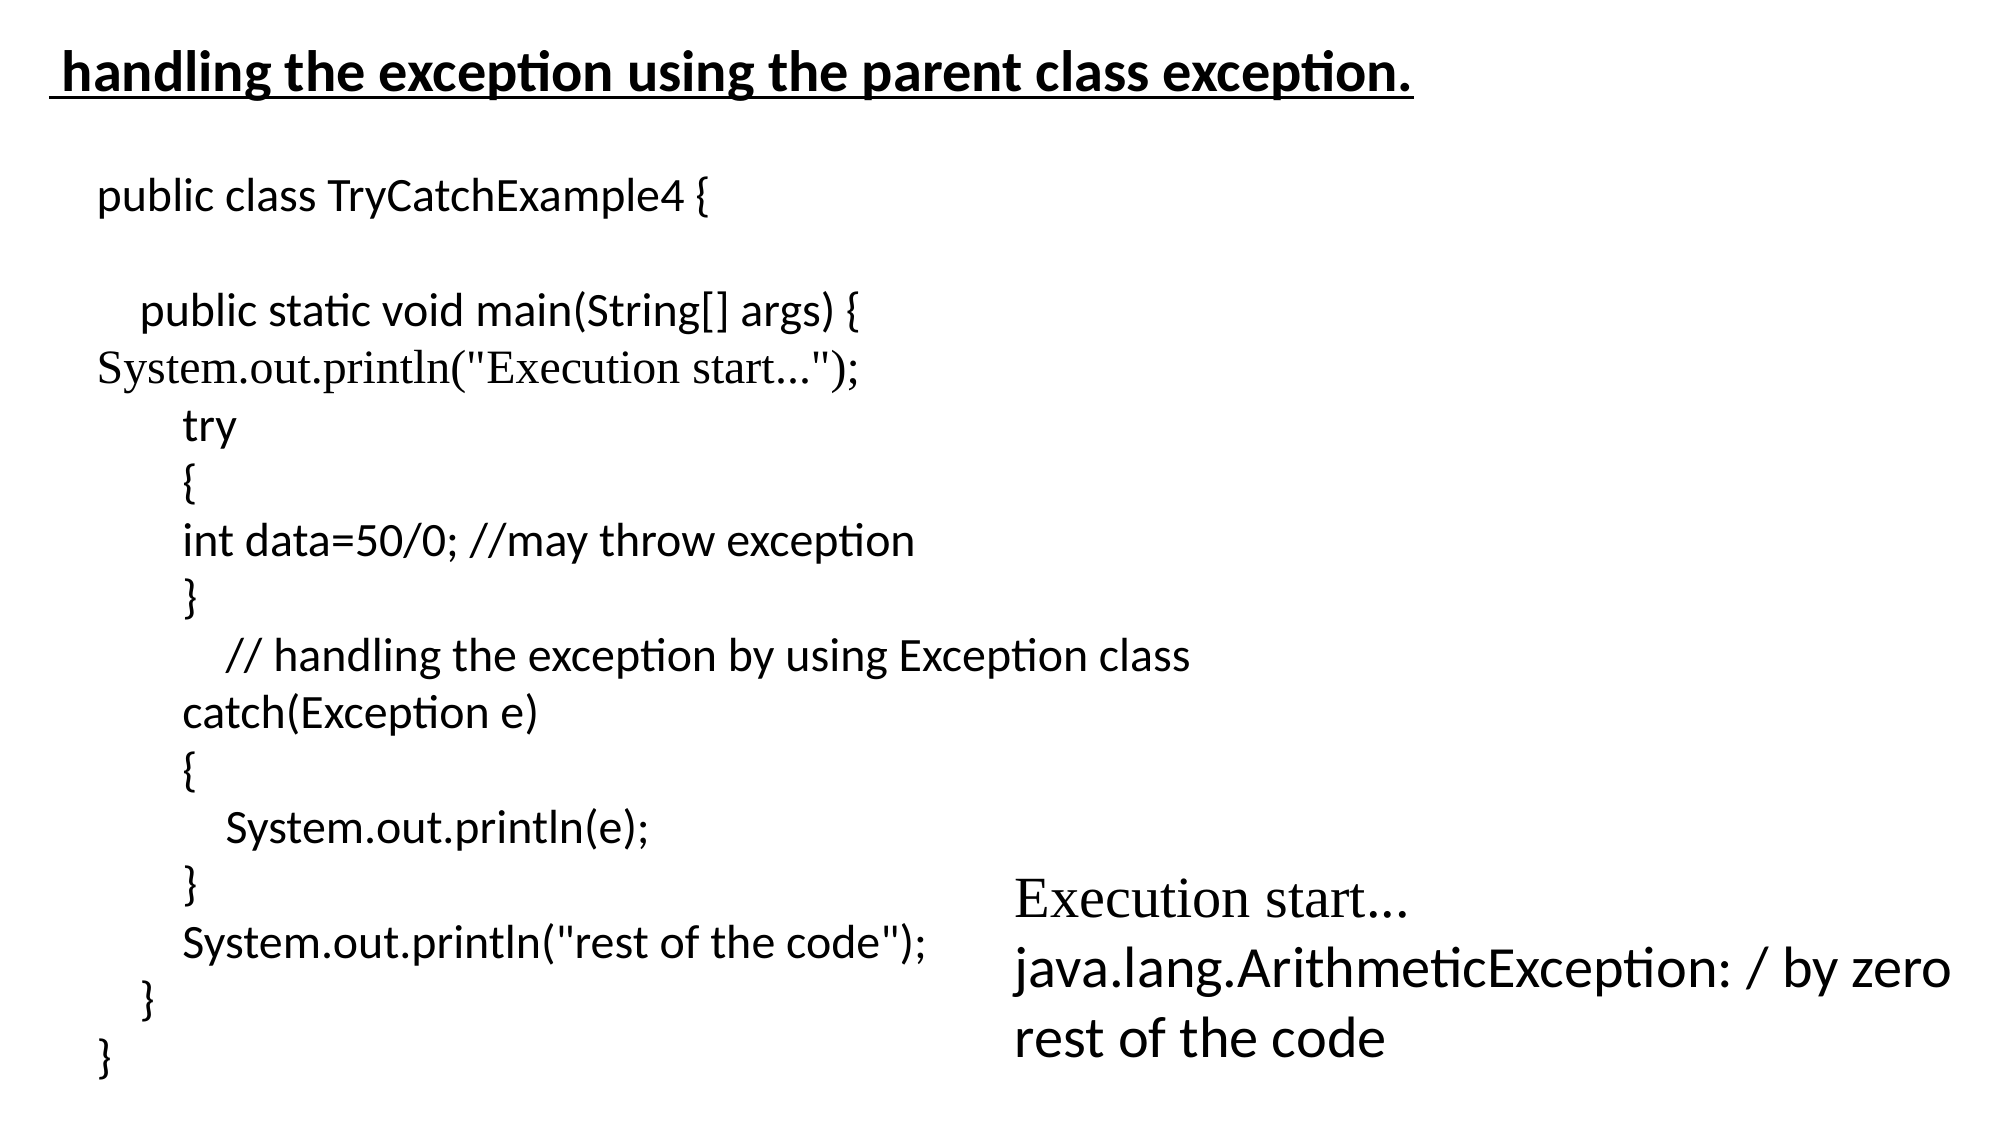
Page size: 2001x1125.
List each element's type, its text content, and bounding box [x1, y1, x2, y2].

text_box Execution start... java.lang.ArithmeticException: / by zero rest of the code [999, 852, 1980, 1077]
text_box handling the exception using the parent class exception. [33, 26, 1833, 111]
text_box public class TryCatchExample4 { public static void main(String[] args) { System.out.println("Execution start..."); try { int data=50/0; //may throw exception } // handling the exception by using Exception class catch(Exception e) { System.out.println(e); } System.out.println("rest of the code"); } } [81, 156, 1304, 1091]
